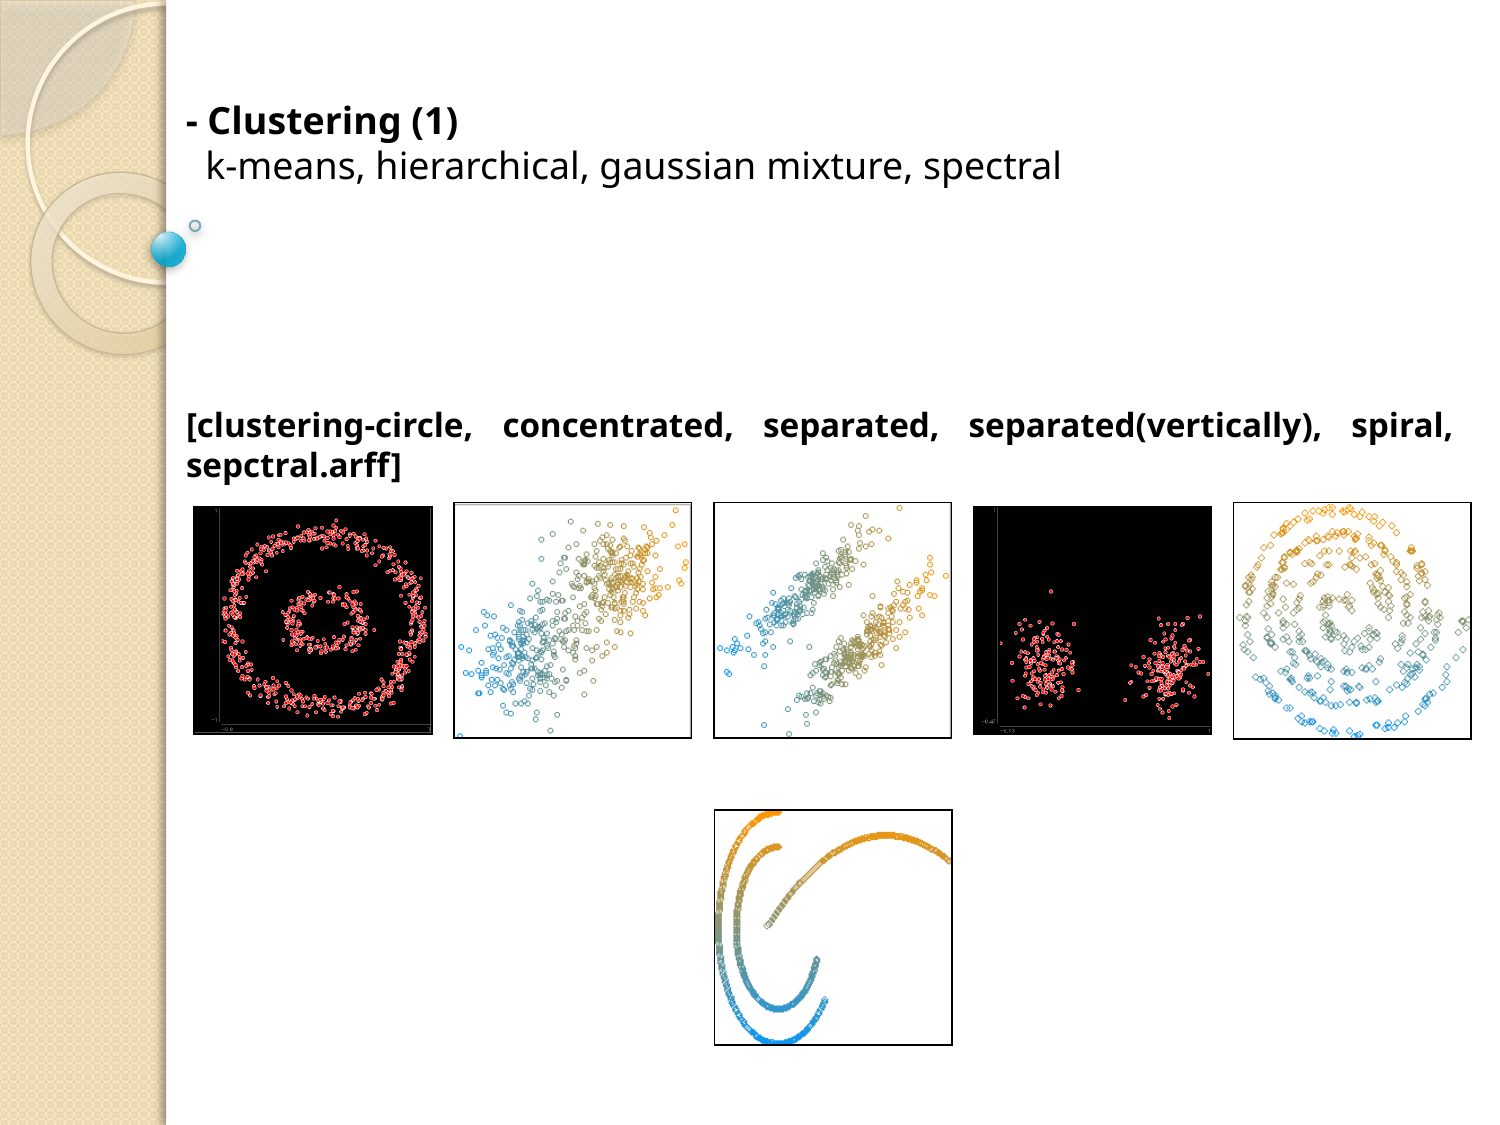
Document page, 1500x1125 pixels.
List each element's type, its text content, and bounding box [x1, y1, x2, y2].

picture [194, 507, 432, 734]
picture [454, 503, 692, 738]
text_box - Clustering (1) k-means, hierarchical, gaussian mixture, spectral [171, 89, 1392, 195]
picture [714, 810, 952, 1045]
picture [714, 503, 951, 738]
picture [974, 506, 1211, 734]
text_box [clustering-circle, concentrated, separated, separated(vertically), spiral, sepctral.arff] [171, 397, 1471, 1071]
picture [1233, 503, 1471, 739]
